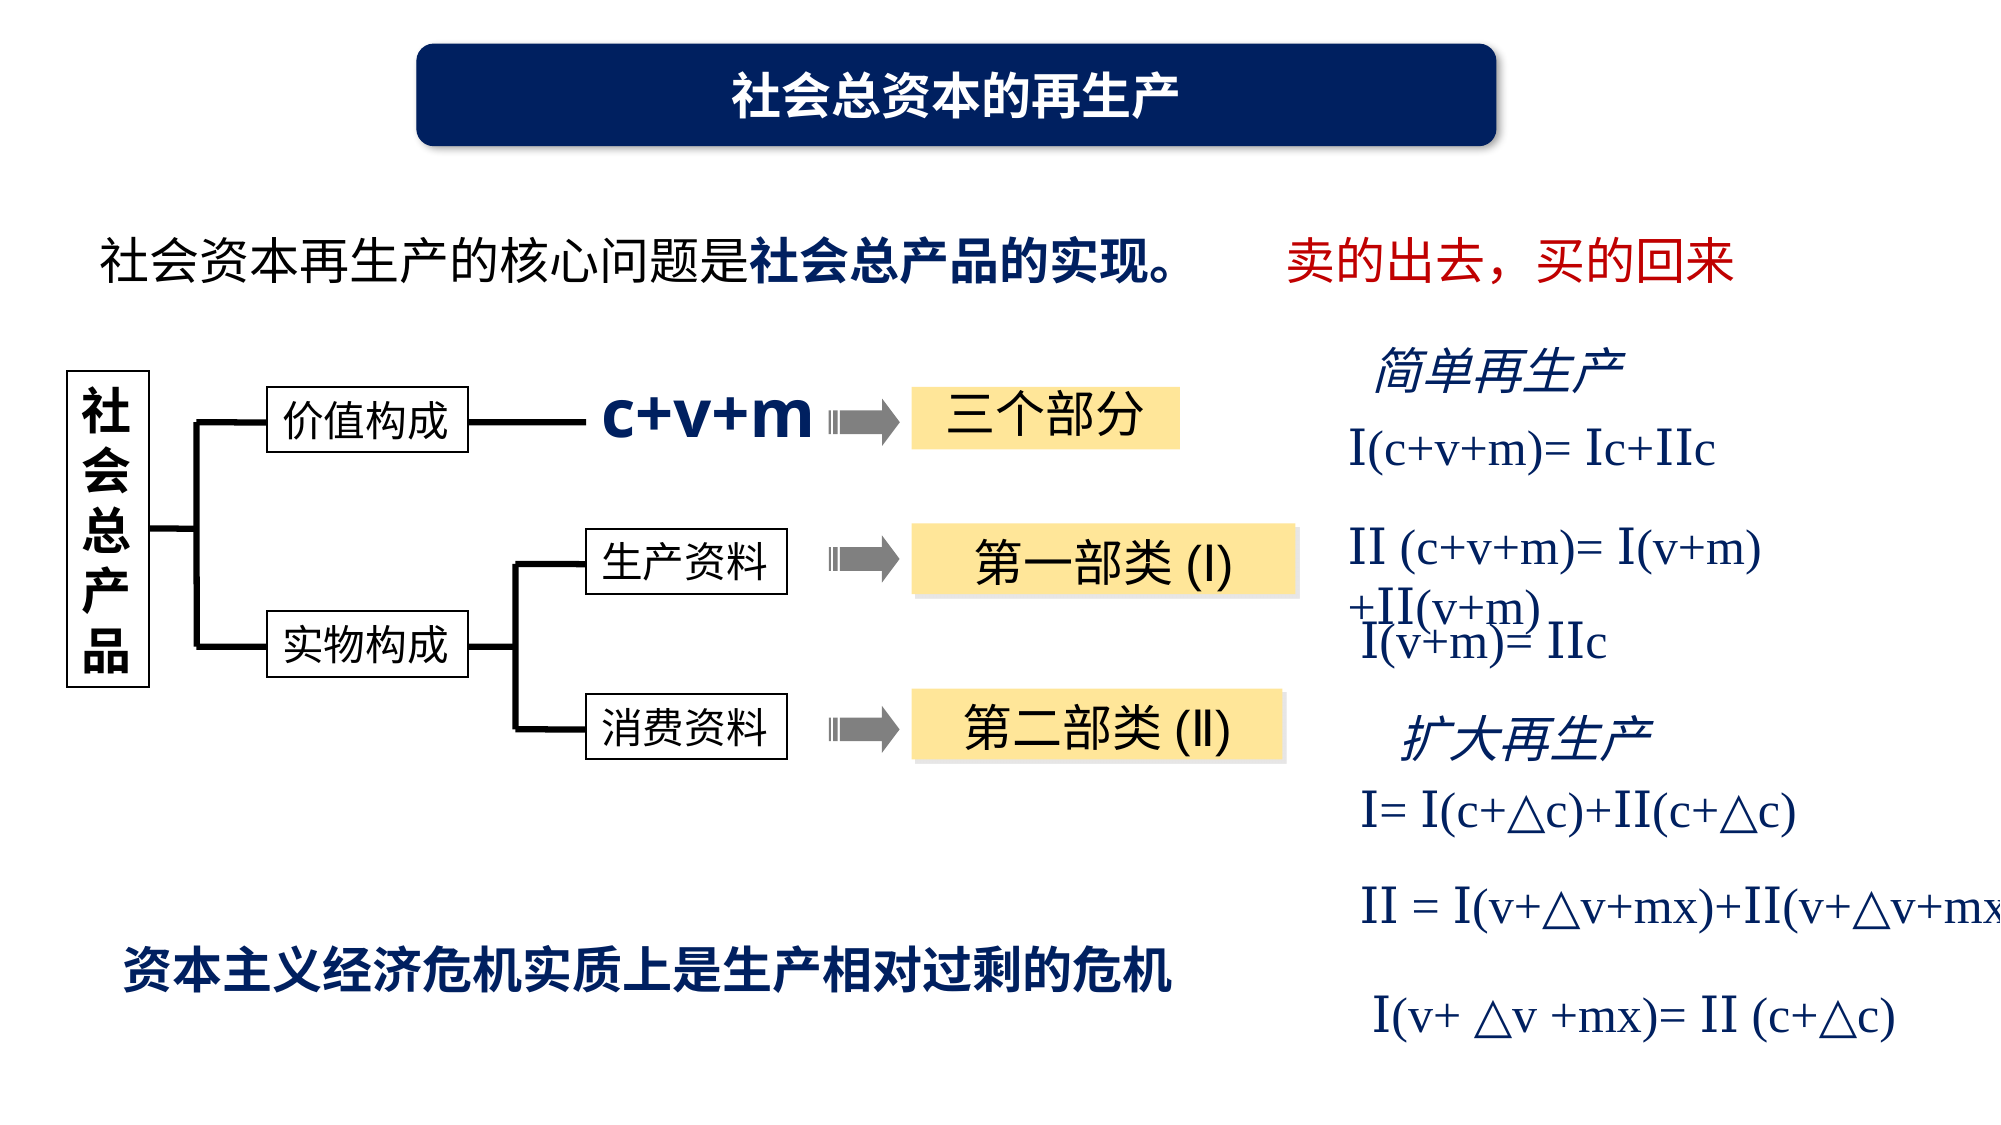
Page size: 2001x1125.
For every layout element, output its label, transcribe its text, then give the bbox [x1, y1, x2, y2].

text_box 社会资本再生产的核心问题是社会总产品的实现。 [66, 210, 927, 298]
text_box ⅠⅠ (c+v+m)= Ⅰ(v+m)+ⅠⅠ(v+m) [1332, 506, 1969, 642]
text_box 社会总资本的再生产 [416, 43, 1497, 147]
text_box 资本主义经济危机实质上是生产相对过剩的危机 [108, 919, 1442, 1007]
text_box Ⅰ(v+ △v +mx)= ⅠⅠ (c+△c) [1356, 974, 1945, 1050]
text_box Ⅰ= Ⅰ(c+△c)+ⅠⅠ(c+△c) [1344, 770, 1862, 846]
text_box 简单再生产 [913, 319, 2000, 407]
text_box 扩大再生产 [941, 688, 2000, 776]
text_box 卖的出去，买的回来 [927, 210, 2000, 298]
text_box Ⅰ(c+v+m)= Ⅰc+ⅠⅠc [1332, 407, 1850, 484]
text_box ⅠⅠ = Ⅰ(v+△v+mx)+ⅠⅠ(v+△v+mx) [1344, 865, 2000, 941]
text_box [66, 363, 1296, 762]
text_box Ⅰ(v+m)= ⅠⅠc [1344, 600, 1862, 677]
